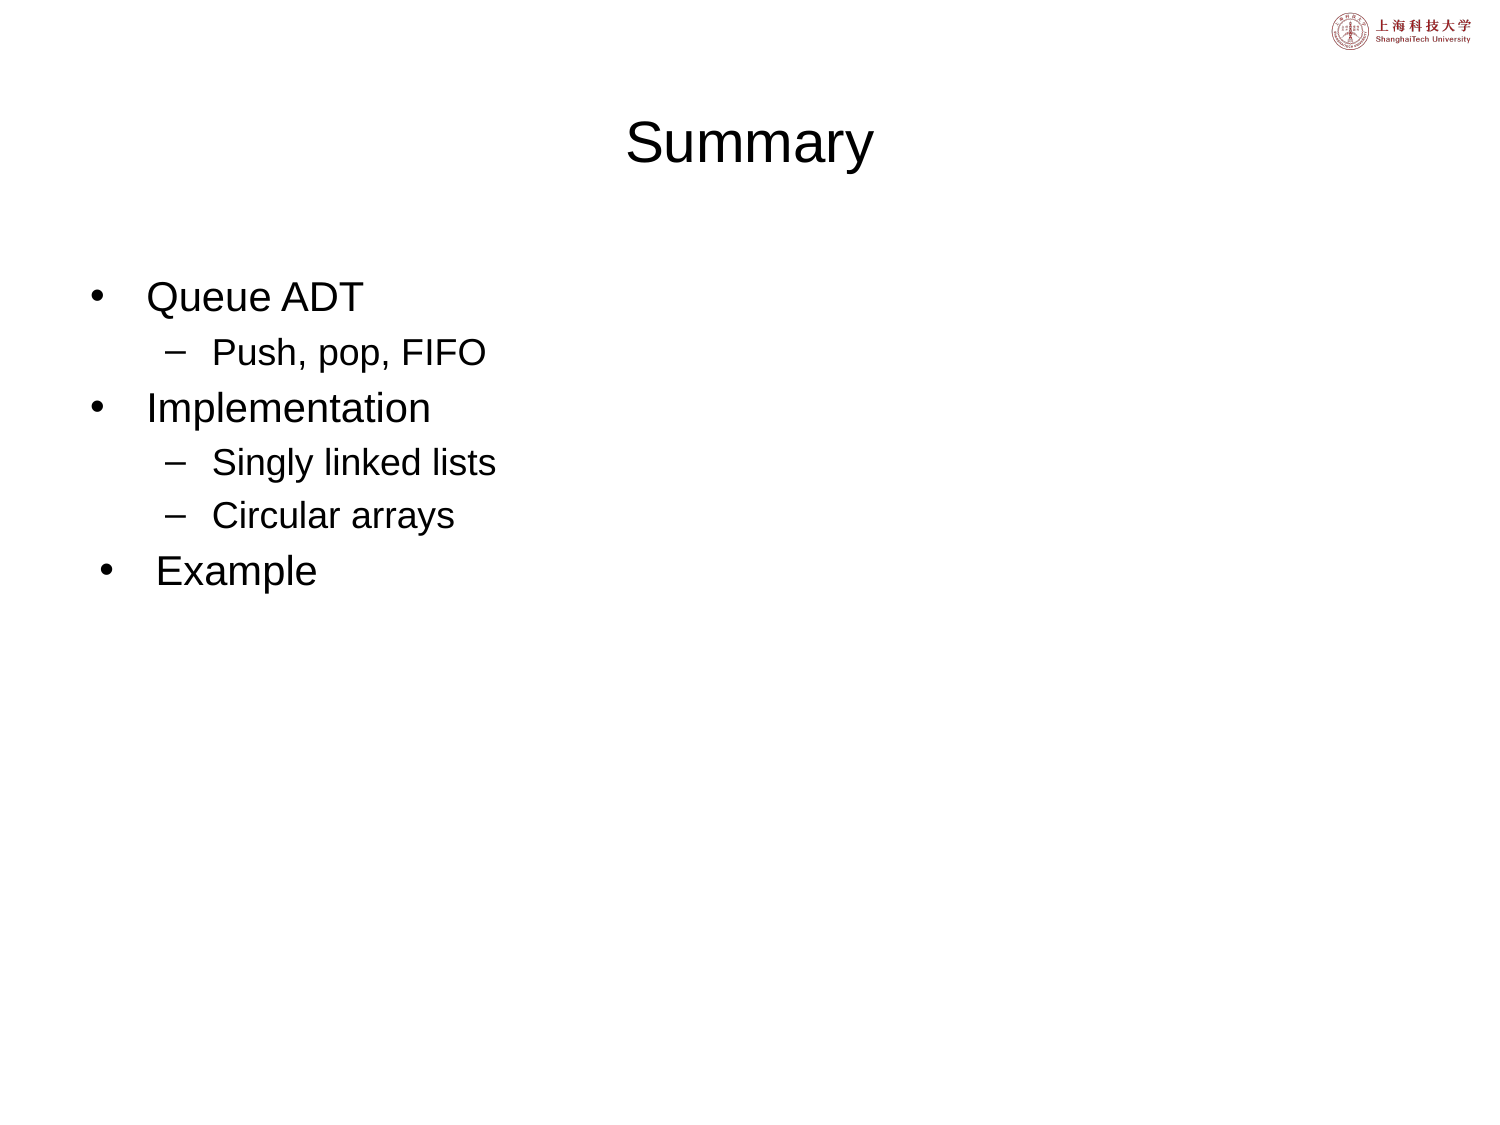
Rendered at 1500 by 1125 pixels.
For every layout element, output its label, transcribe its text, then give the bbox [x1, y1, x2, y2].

list Queue ADT Push, pop, FIFO Implementation Singly linked lists Circular arrays Example [74, 262, 1426, 1006]
picture [1327, 0, 1478, 109]
title Summary [74, 44, 1426, 233]
